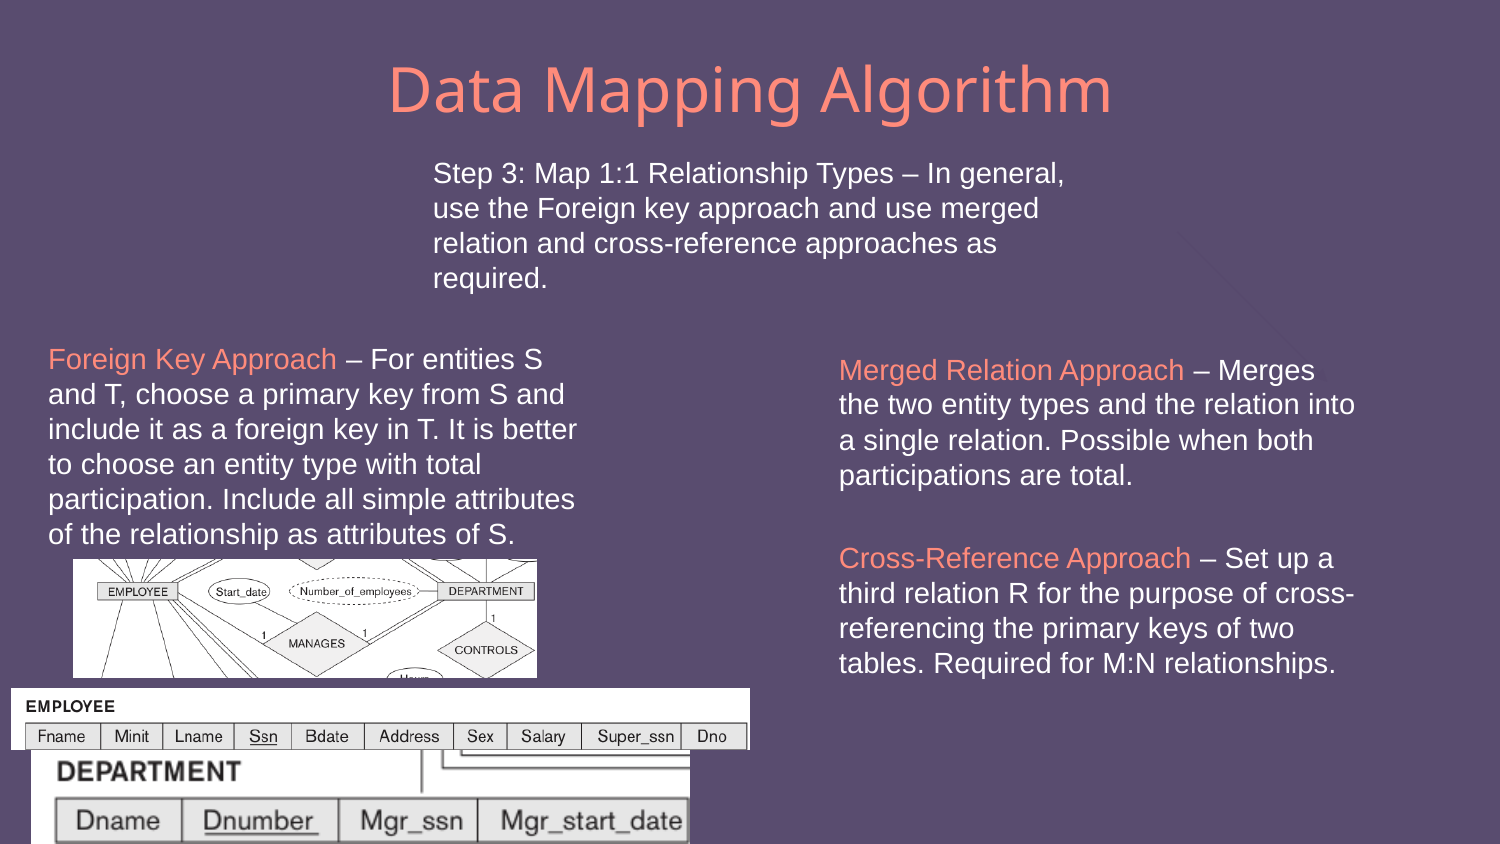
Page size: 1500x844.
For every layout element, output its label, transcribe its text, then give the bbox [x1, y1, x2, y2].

text_box Cross-Reference Approach – Set up a third relation R for the purpose of cross-referencing the primary keys of two tables. Required for M:N relationships. [824, 532, 1373, 687]
text_box Merged Relation Approach – Merges the two entity types and the relation into a single relation. Possible when both participations are total. [824, 343, 1373, 499]
text_box Step 3: Map 1:1 Relationship Types – In general, use the Foreign key approach and use merged relation and cross-reference approaches as required. [418, 147, 1086, 303]
text_box Foreign Key Approach – For entities S and T, choose a primary key from S and include it as a foreign key in T. It is better to choose an entity type with total participation. Include all simple attributes of the relationship as attributes of S. [33, 332, 605, 558]
picture [73, 559, 537, 679]
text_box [1176, 231, 1328, 383]
picture [11, 688, 751, 844]
title Data Mapping Algorithm [116, 34, 1387, 129]
